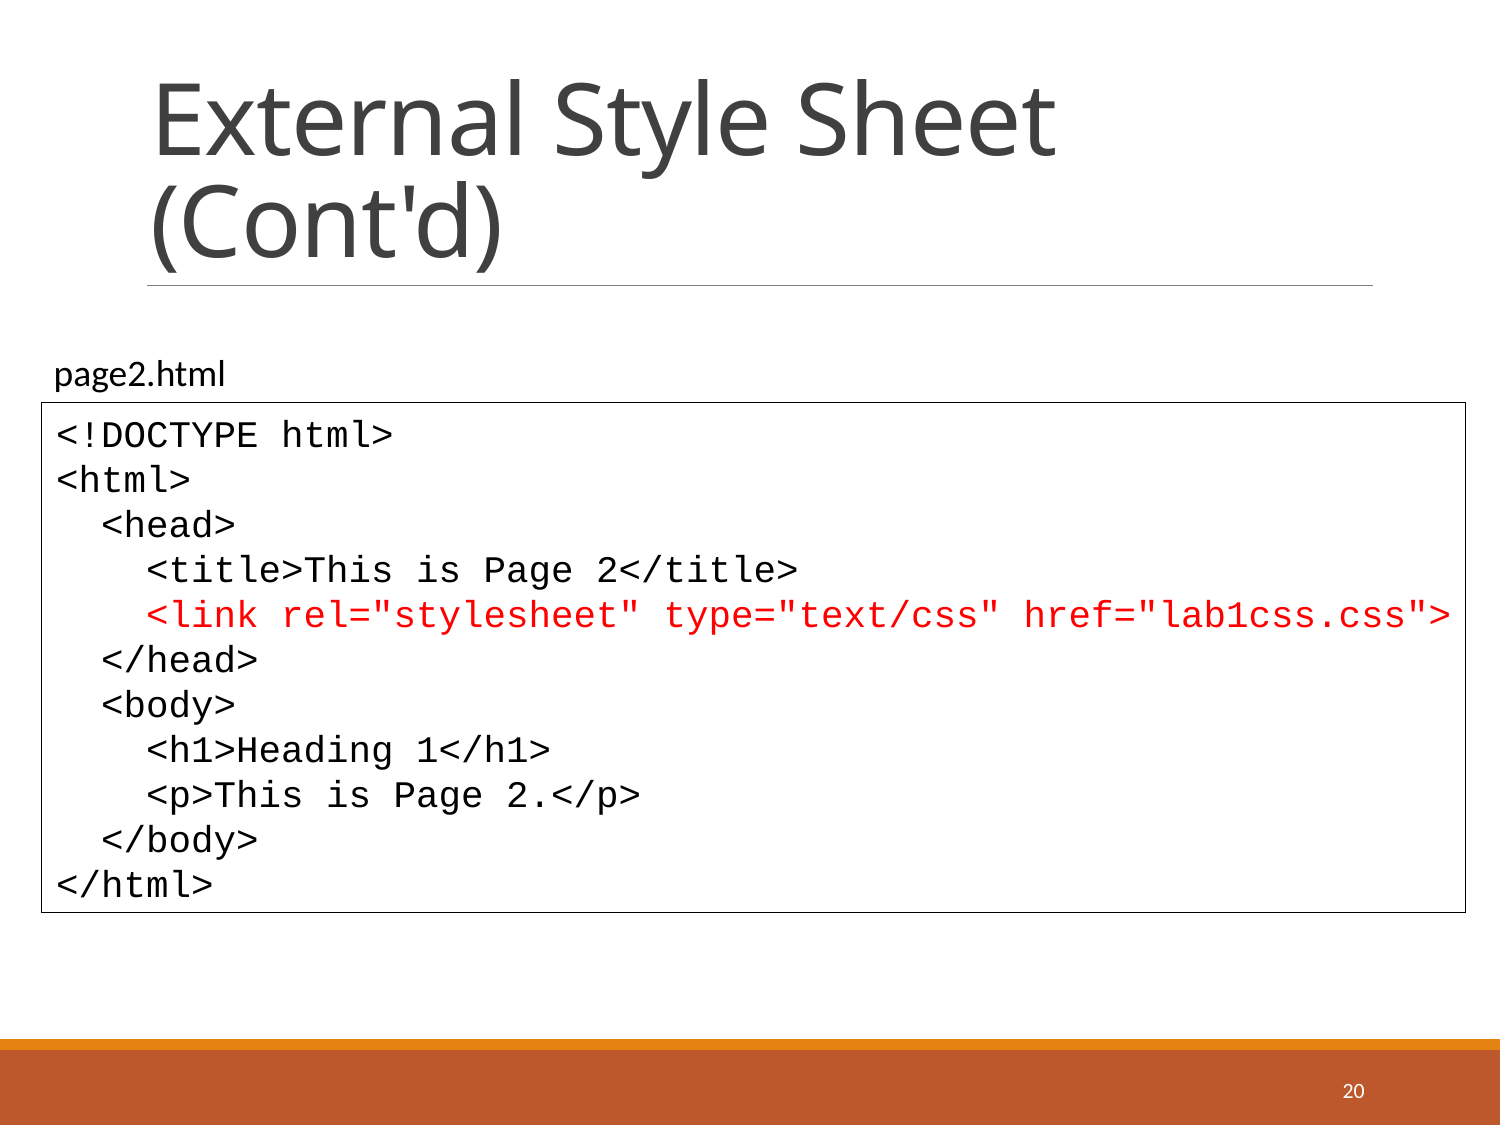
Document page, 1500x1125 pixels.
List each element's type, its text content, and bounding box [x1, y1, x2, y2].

text_box page2.html [38, 342, 242, 402]
text_box <!DOCTYPE html> <html> <head> <title>This is Page 2</title> <link rel="stylesheet" type="text/css" href="lab1css.css"> </head> <body> <h1>Heading 1</h1> <p>This is Page 2.</p> </body> </html> [41, 402, 1466, 913]
slide_number 20 [1218, 1059, 1380, 1120]
title External Style Sheet (Cont'd) [135, 47, 1373, 285]
